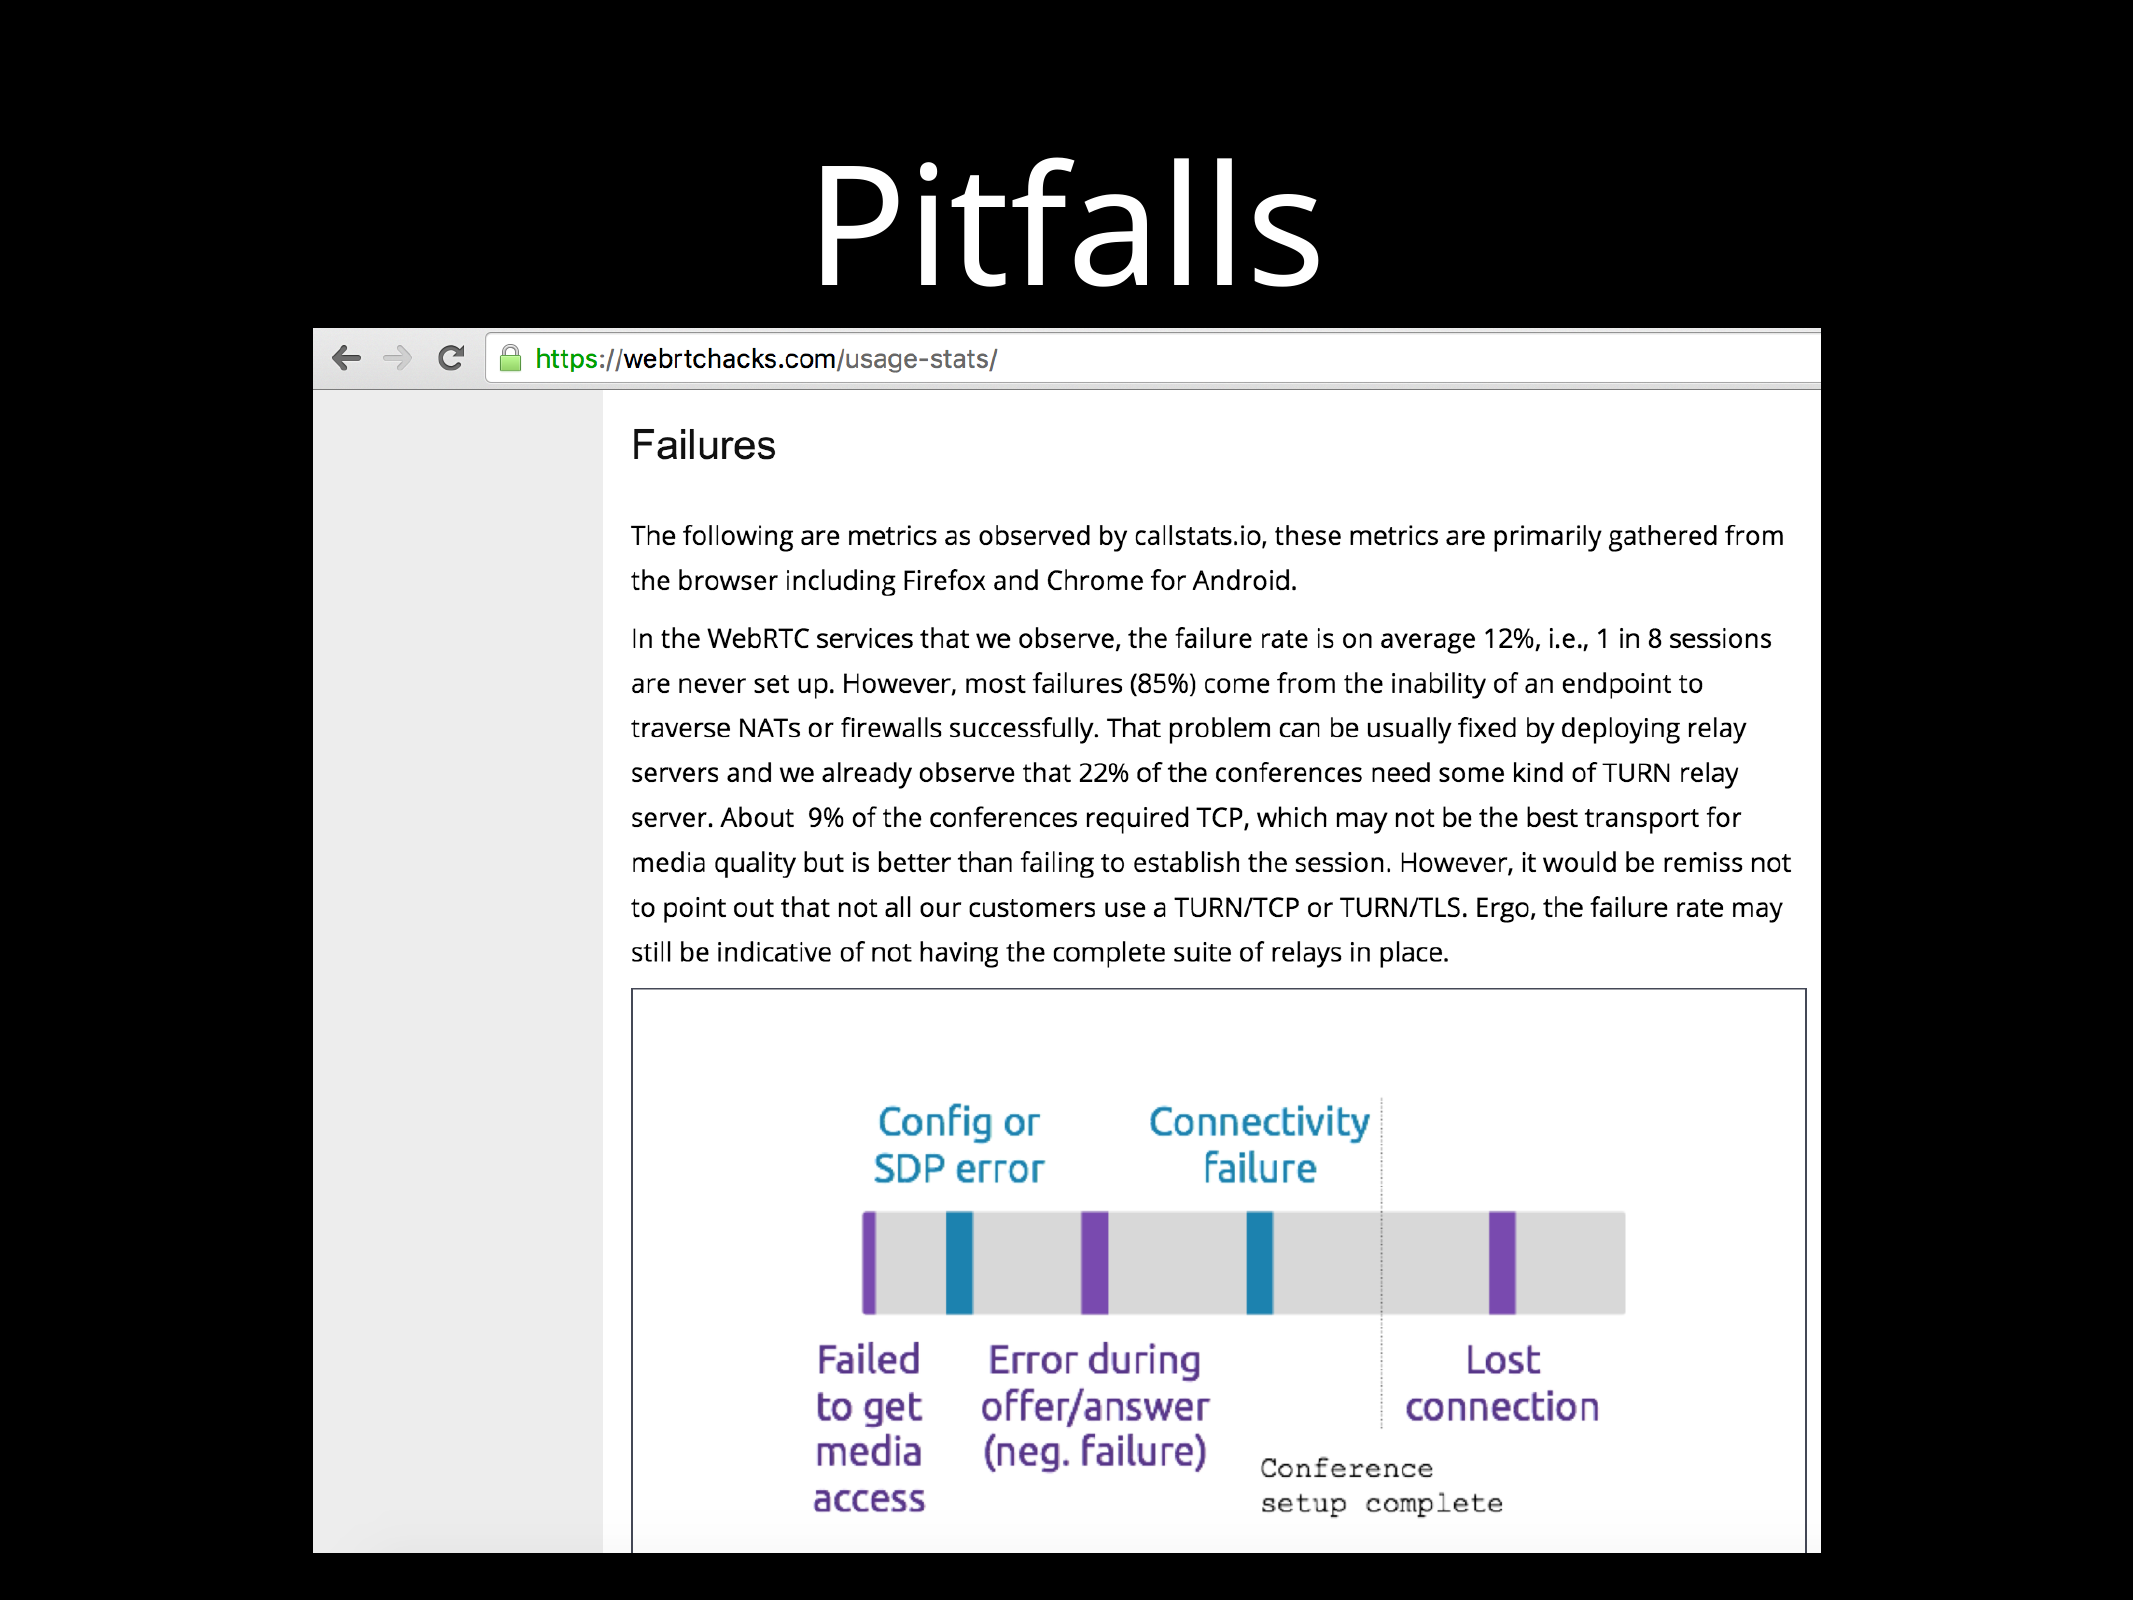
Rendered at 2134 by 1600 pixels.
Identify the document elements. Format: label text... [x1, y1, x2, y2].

title Pitfalls [155, 41, 1978, 397]
picture [312, 328, 1821, 1553]
